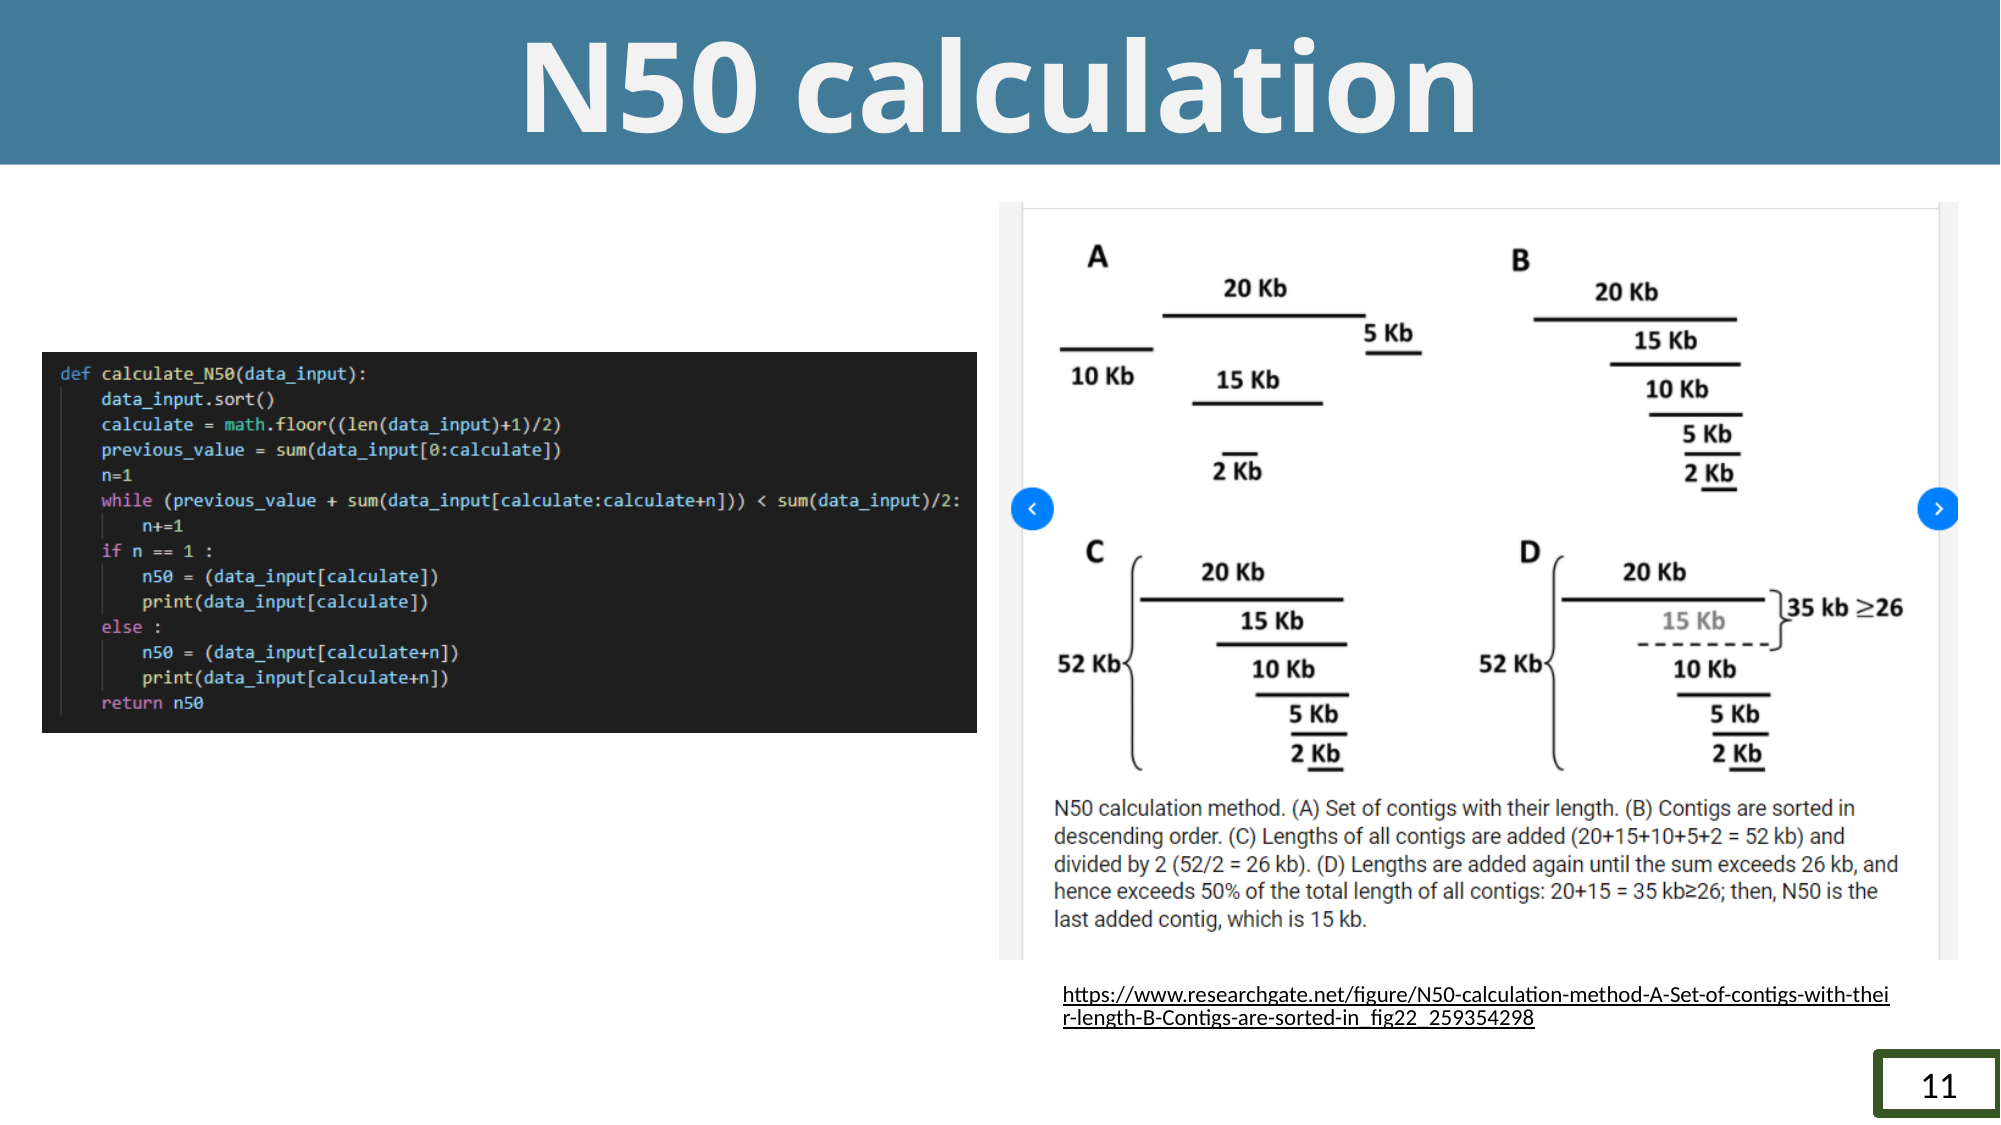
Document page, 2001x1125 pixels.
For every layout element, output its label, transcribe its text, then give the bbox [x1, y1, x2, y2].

text_box N50 calculation [0, 0, 2000, 165]
picture [999, 202, 1958, 960]
picture [42, 352, 977, 733]
text_box 11 [1878, 1053, 2000, 1114]
text_box https://www.researchgate.net/figure/N50-calculation-method-A-Set-of-contigs-with-their-length-B-Contigs-are-sorted-in_fig22_259354298 [1047, 972, 1910, 1042]
